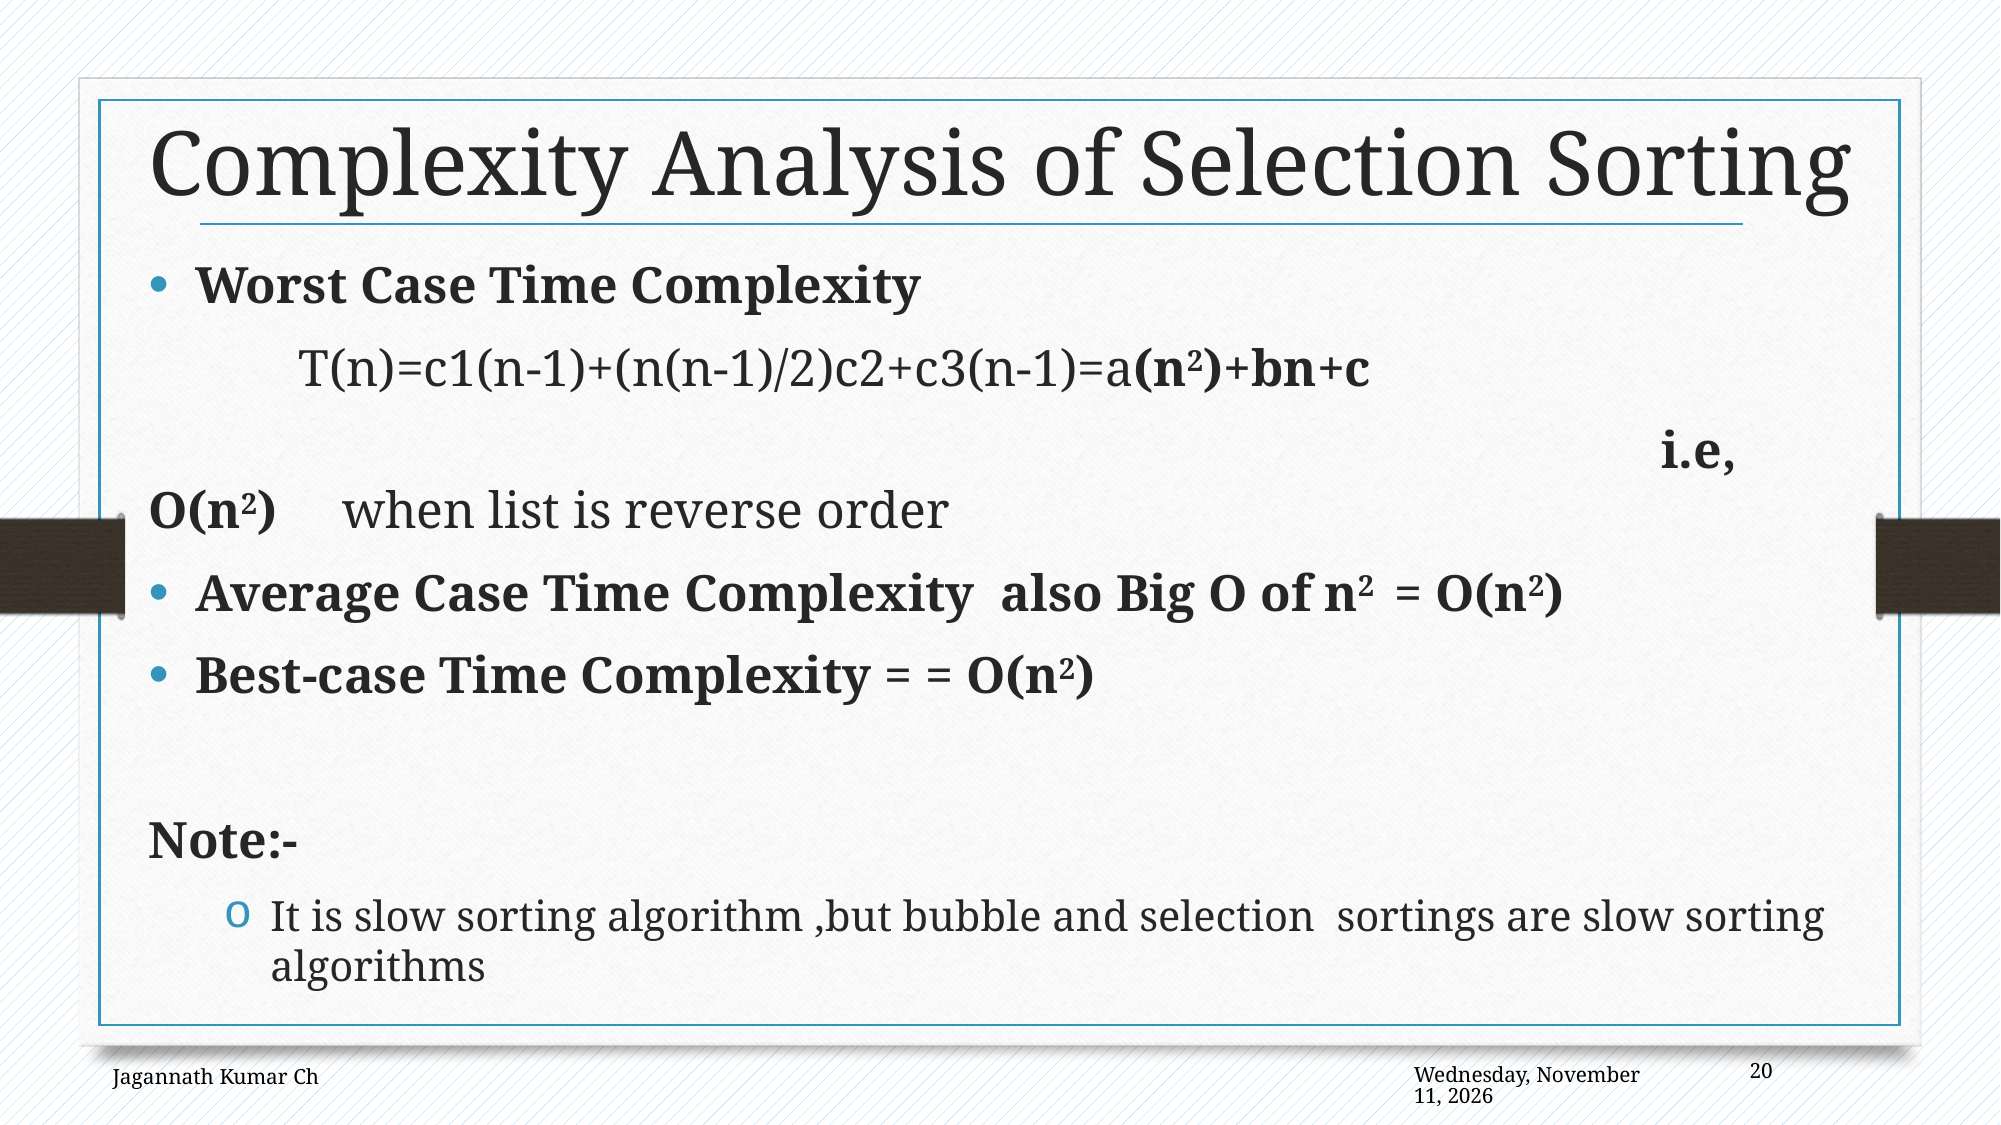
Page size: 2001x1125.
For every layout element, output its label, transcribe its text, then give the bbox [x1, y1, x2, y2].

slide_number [1398, 1053, 1662, 1099]
title Complexity Analysis of Selection Sorting [131, 96, 1871, 224]
footer Jagannath Kumar Ch [97, 1053, 1296, 1099]
slide_number 20 [1698, 1049, 1788, 1095]
picture [0, 0, 2001, 1125]
list Worst Case Time Complexity T(n)=c1(n-1)+(n(n-1)/2)c2+c3(n-1)=a(n2)+bn+c i.e, O(n2) when list is reverse order Average Case Time Complexity also Big O of n2 = O(n2) Best-case Time Complexity = = O(n2) Note:- It is slow sorting algorithm ,but bubble and selection sortings are slow sorting algorithms [133, 246, 1873, 1053]
